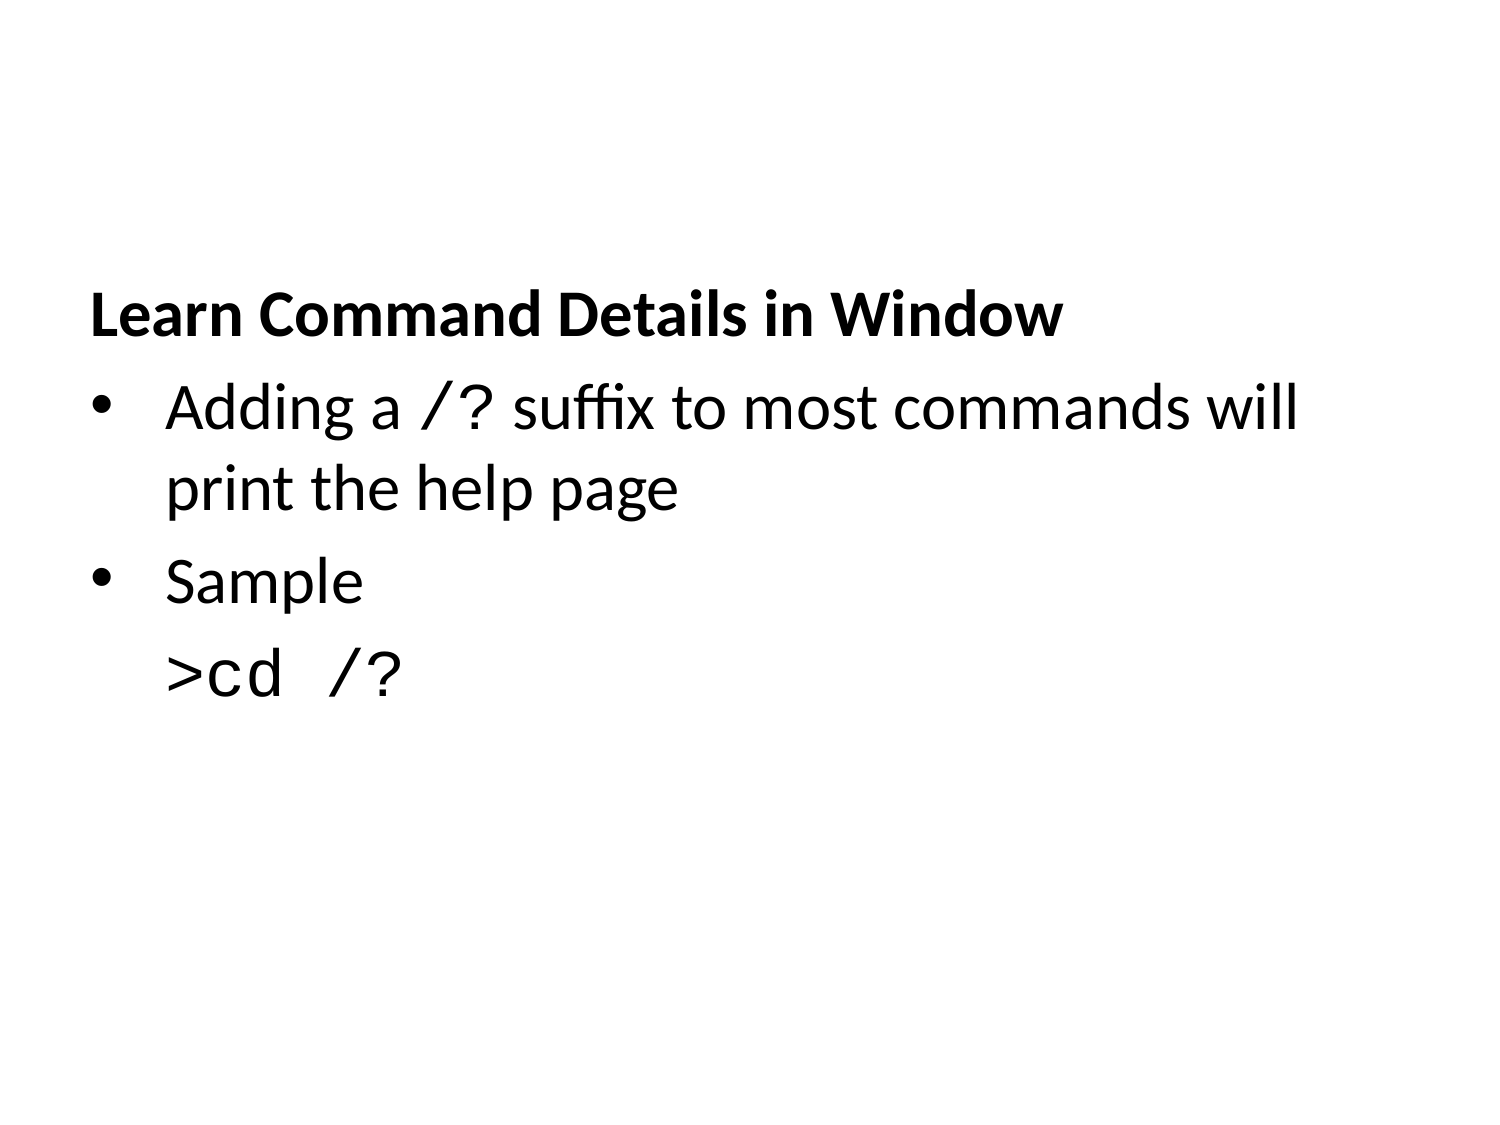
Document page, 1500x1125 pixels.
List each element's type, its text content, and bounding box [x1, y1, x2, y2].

list Learn Command Details in Window Adding a /? suffix to most commands will print the help page Sample >cd /? [75, 262, 1425, 1005]
